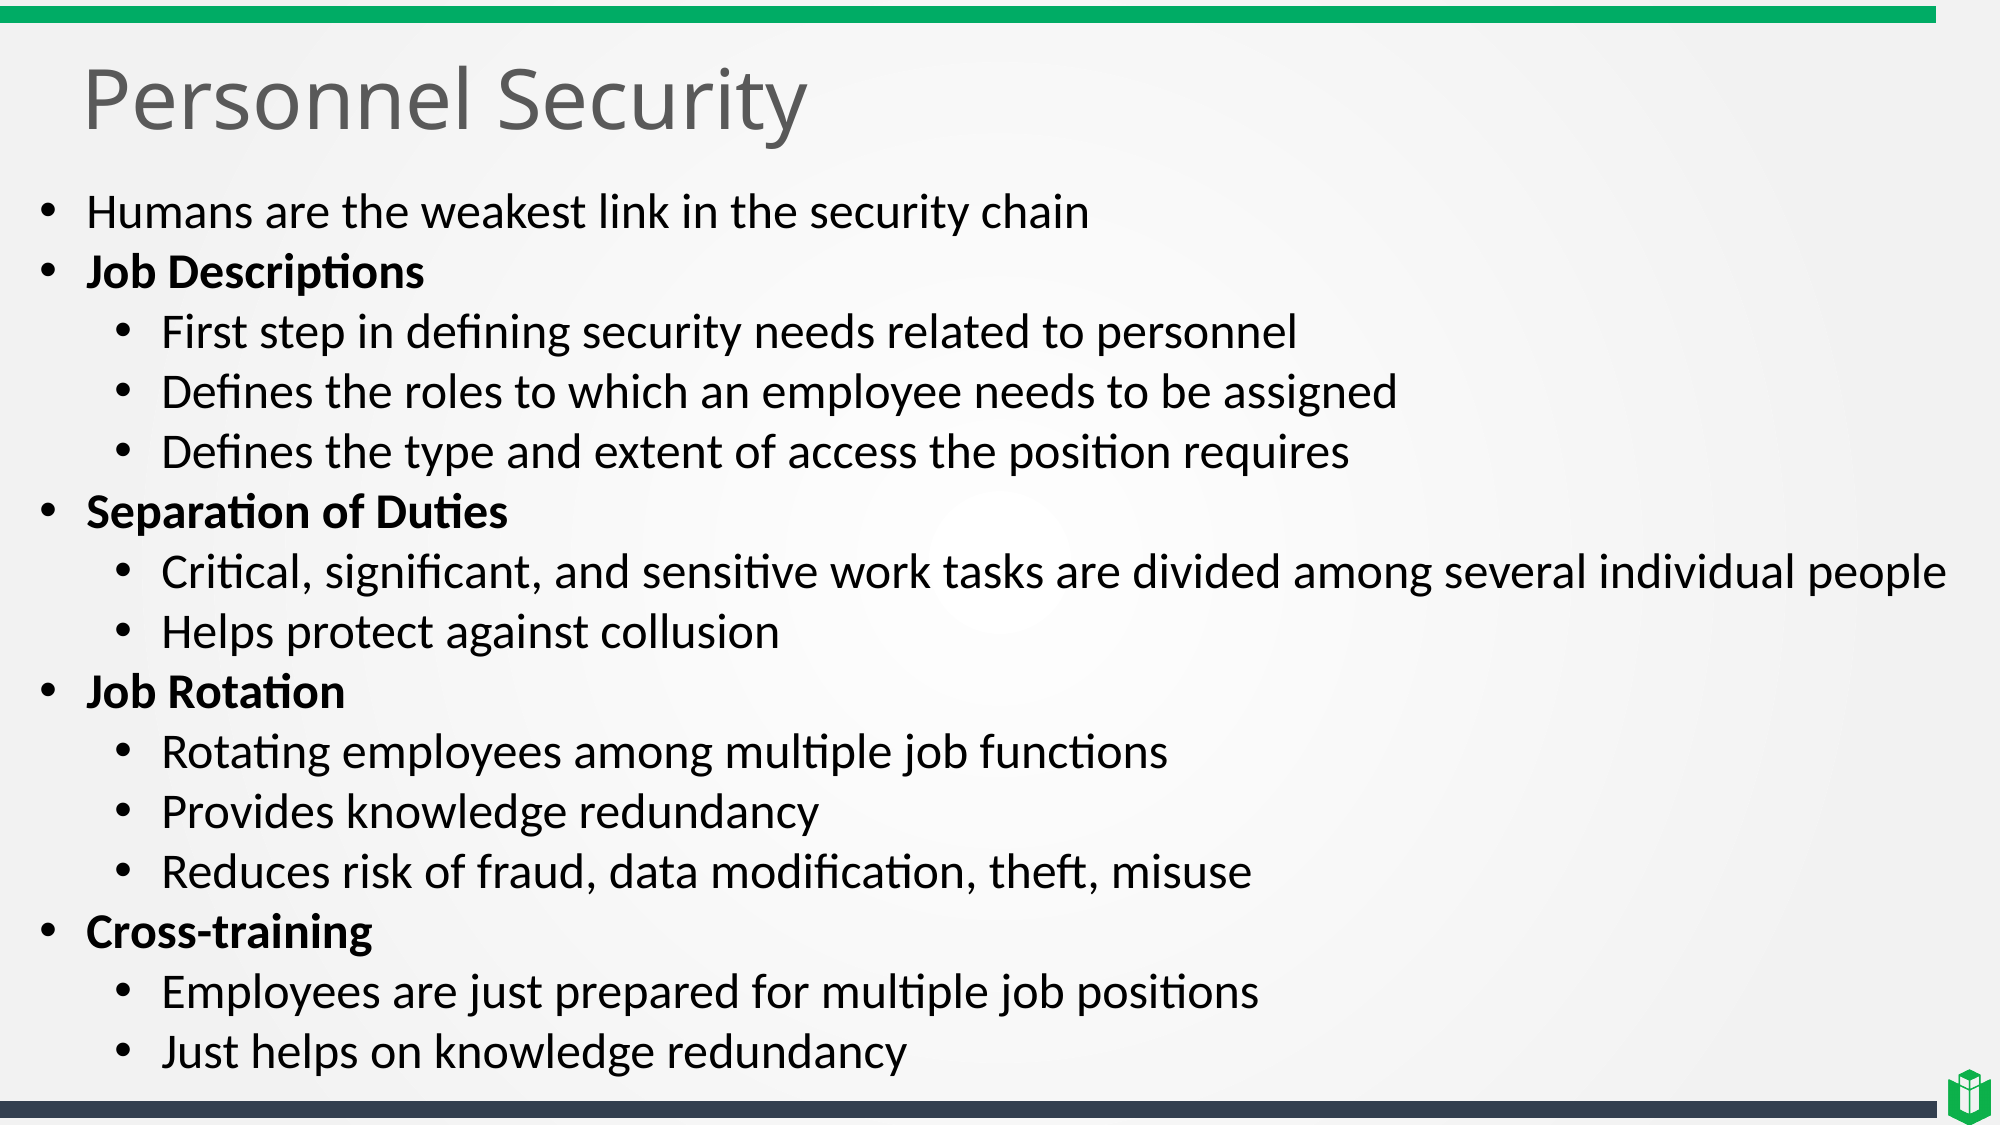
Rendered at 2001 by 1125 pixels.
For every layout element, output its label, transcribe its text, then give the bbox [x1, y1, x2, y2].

text_box Humans are the weakest link in the security chain Job Descriptions First step in defining security needs related to personnel Defines the roles to which an employee needs to be assigned Defines the type and extent of access the position requires Separation of Duties Critical, significant, and sensitive work tasks are divided among several individual people Helps protect against collusion Job Rotation Rotating employees among multiple job functions Provides knowledge redundancy Reduces risk of fraud, data modification, theft, misuse Cross-training Employees are just prepared for multiple job positions Just helps on knowledge redundancy [24, 171, 2000, 1125]
title Personnel Security [66, 41, 1822, 163]
